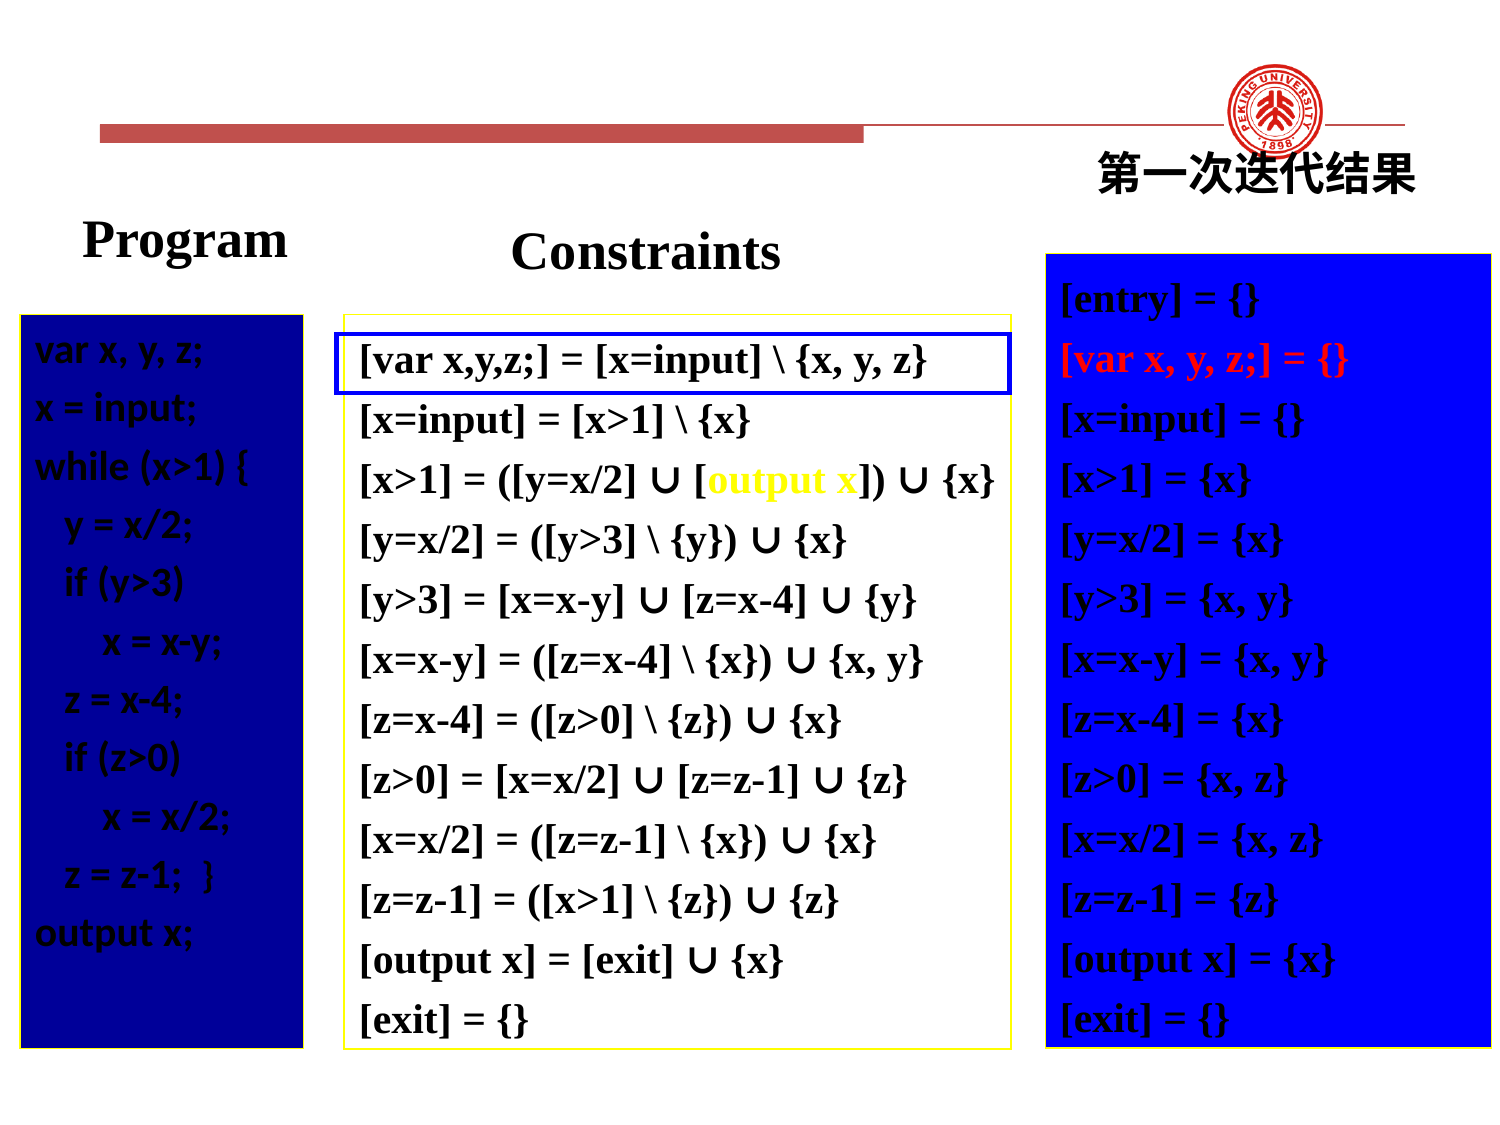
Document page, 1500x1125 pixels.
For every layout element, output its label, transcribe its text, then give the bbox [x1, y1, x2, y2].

text_box [var x,y,z;] = [x=input] \ {x, y, z} [x=input] = [x>1] \ {x} [x>1] = ([y=x/2] ∪ [output x]) ∪ {x} [y=x/2] = ([y>3] \ {y}) ∪ {x} [y>3] = [x=x-y] ∪ [z=x-4] ∪ {y} [x=x-y] = ([z=x-4] \ {x}) ∪ {x, y} [z=x-4] = ([z>0] \ {z}) ∪ {x} [z>0] = [x=x/2] ∪ [z=z-1] ∪ {z} [x=x/2] = ([z=z-1] \ {x}) ∪ {x} [z=z-1] = ([x>1] \ {z}) ∪ {z} [output x] = [exit] ∪ {x} [exit] = {} [344, 314, 1011, 1049]
text_box Program [67, 196, 319, 276]
text_box [entry] = {} [var x, y, z;] = {} [x=input] = {} [x>1] = {x} [y=x/2] = {x} [y>3] = {x, y} [x=x-y] = {x, y} [z=x-4] = {x} [z>0] = {x, z} [x=x/2] = {x, z} [z=z-1] = {z} [output x] = {x} [exit] = {} [1045, 253, 1492, 1049]
text_box Constraints [496, 208, 798, 288]
text_box var x, y, z; x = input; while (x>1) { y = x/2; if (y>3) x = x-y; z = x-4; if (z>0) x = x/2; z = z-1; } output x; [20, 314, 304, 1049]
picture [1224, 62, 1325, 137]
text_box 第一次迭代结果 [1082, 137, 1433, 207]
text_box [336, 333, 1010, 393]
